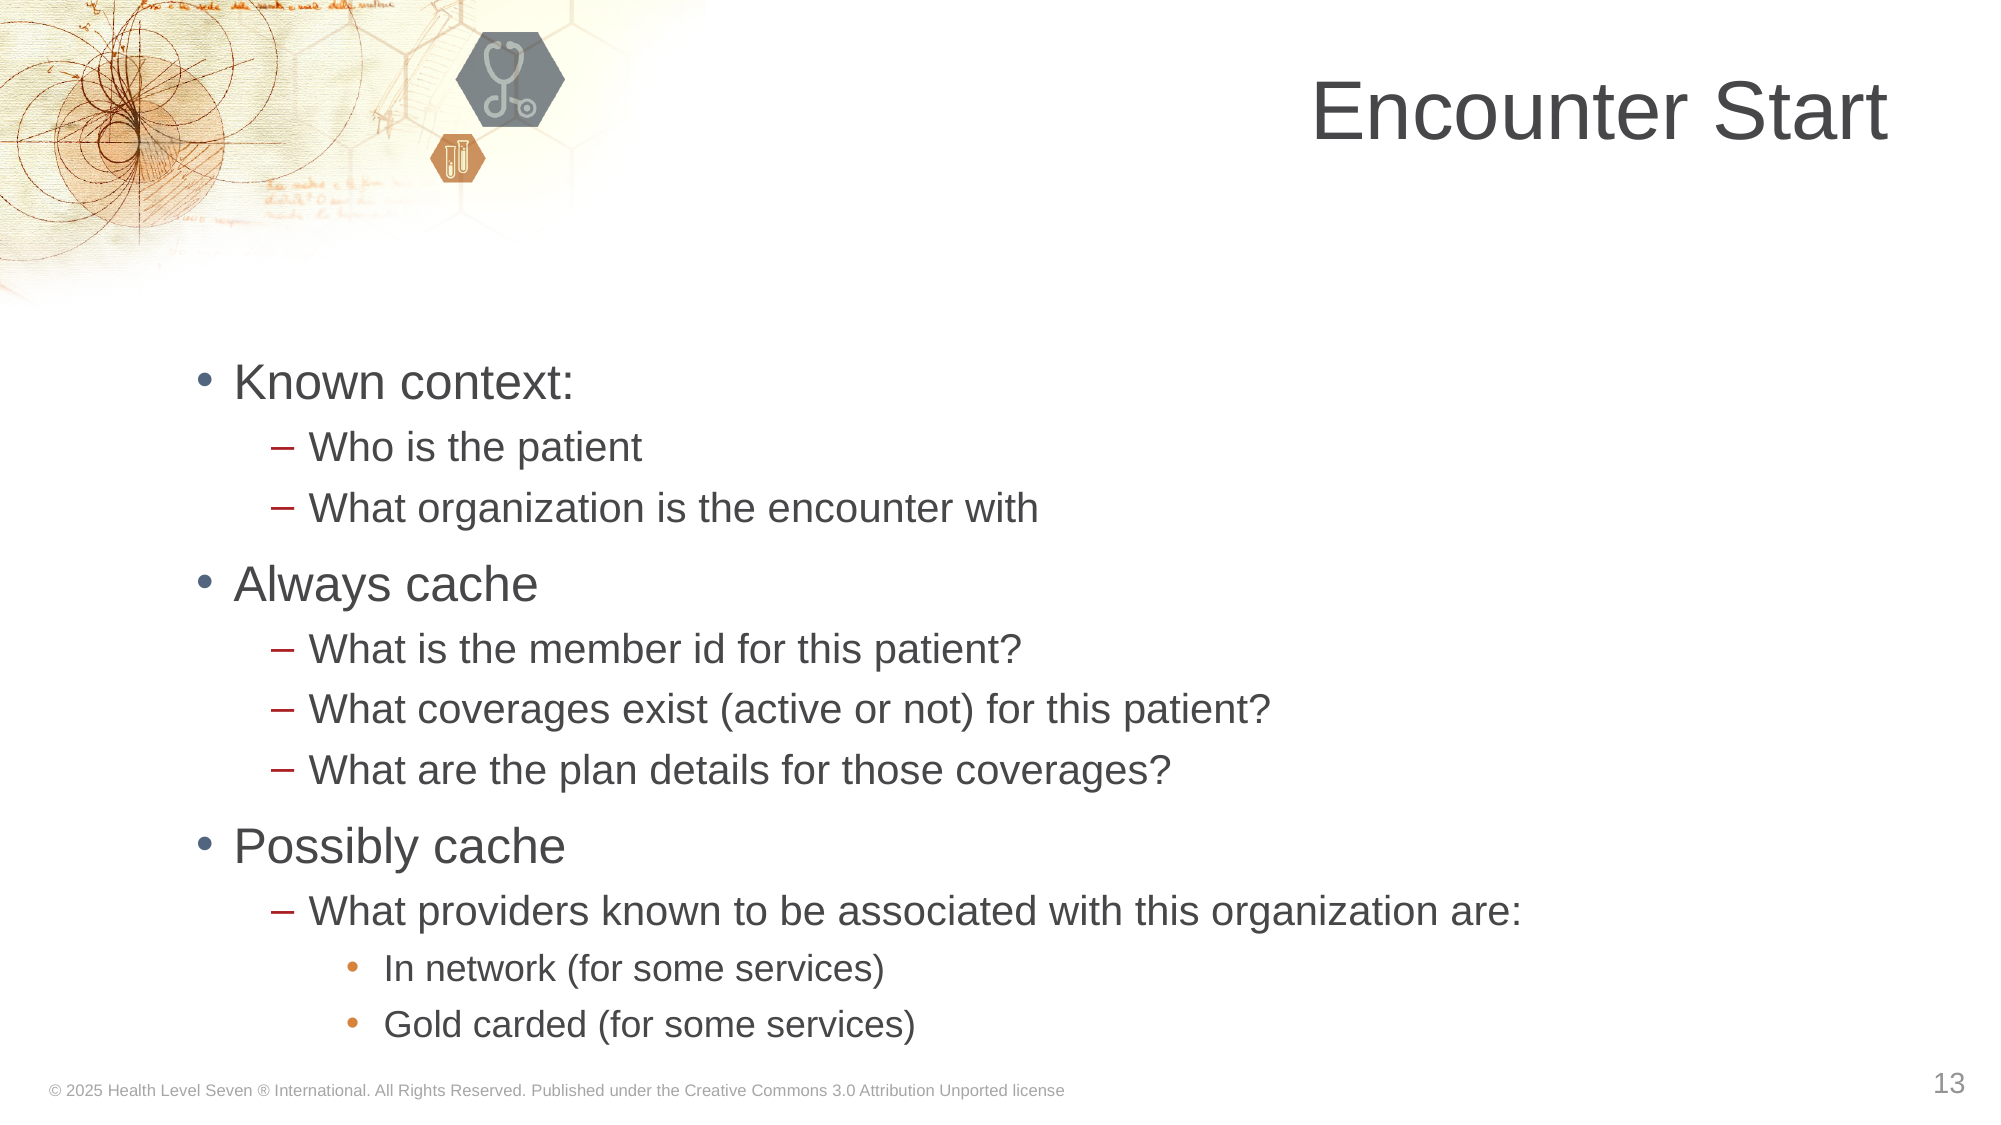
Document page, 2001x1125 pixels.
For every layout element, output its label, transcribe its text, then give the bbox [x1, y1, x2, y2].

title Encounter Start [648, 59, 1904, 188]
slide_number 13 [1515, 1064, 1966, 1125]
picture [0, 0, 706, 310]
list Known context: Who is the patient What organization is the encounter with Always cache What is the member id for this patient? What coverages exist (active or not) for this patient? What are the plan details for those coverages? Possibly cache What providers known to be associated with this organization are: In network (for some services) Gold carded (for some services) [181, 342, 1904, 1016]
